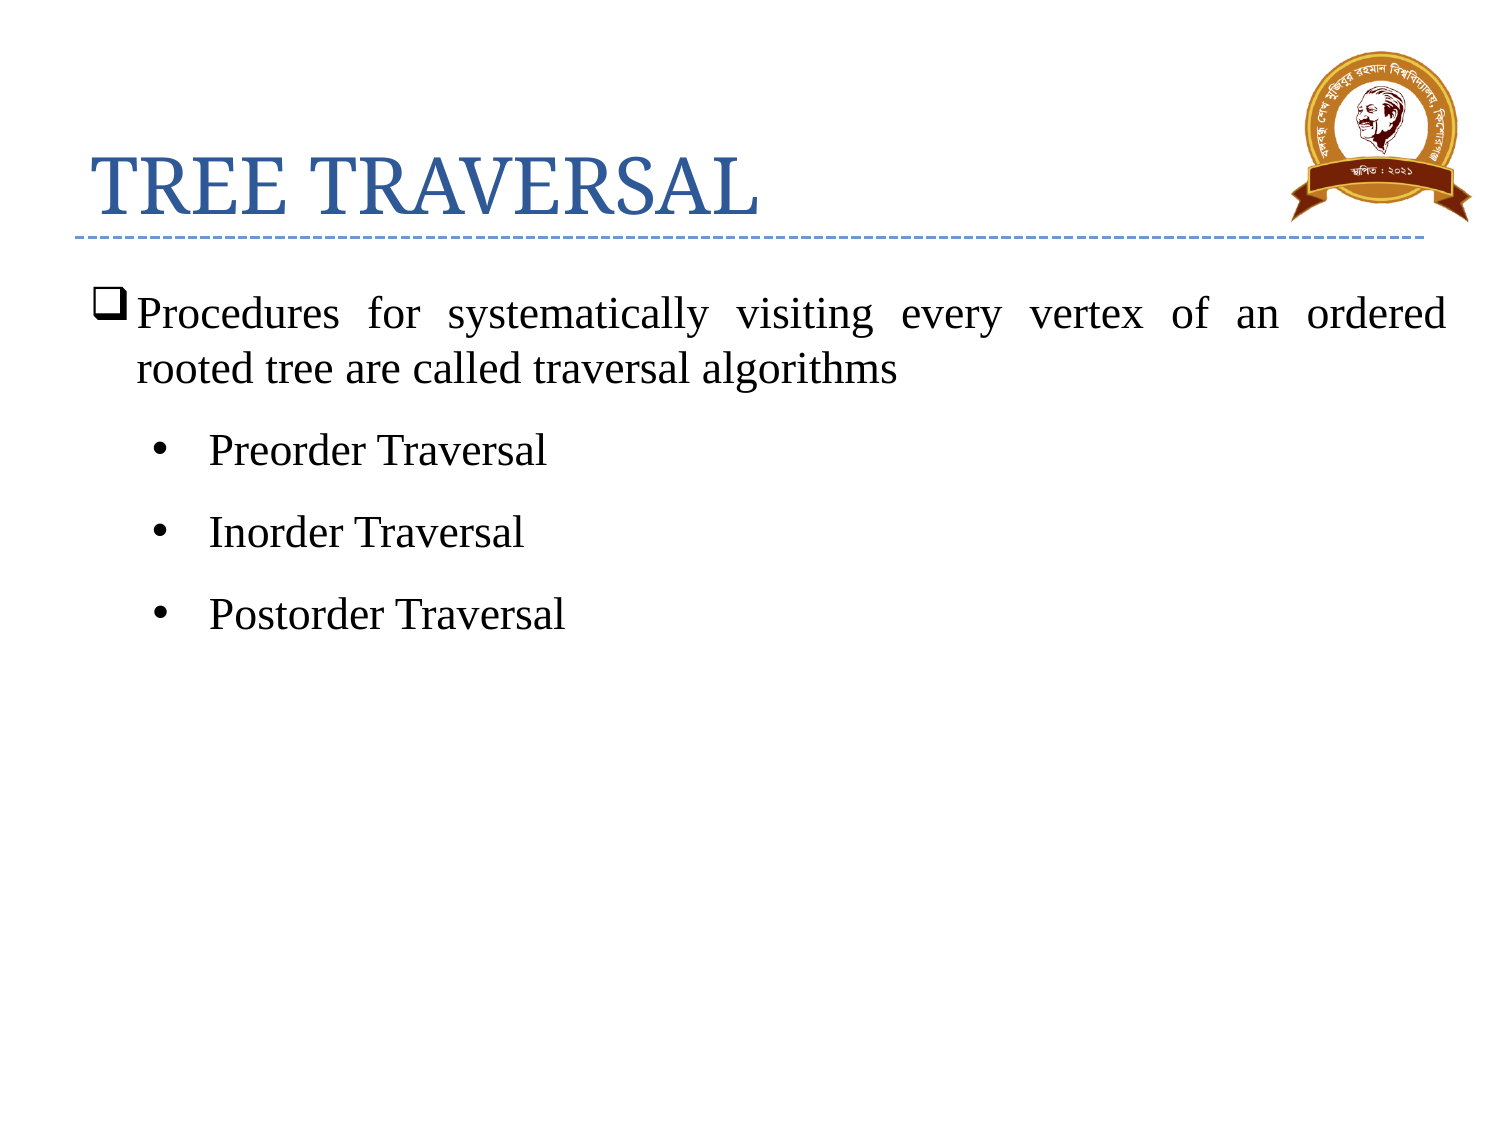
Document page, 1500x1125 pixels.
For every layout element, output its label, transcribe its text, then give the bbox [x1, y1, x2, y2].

text_box Procedures for systematically visiting every vertex of an ordered rooted tree are called traversal algorithms [75, 274, 1463, 400]
text_box Preorder Traversal [137, 412, 600, 483]
text_box Postorder Traversal [137, 576, 601, 647]
title TREE TRAVERSAL [75, 0, 1425, 238]
picture [1425, 48, 1475, 225]
text_box Inorder Traversal [137, 494, 600, 565]
